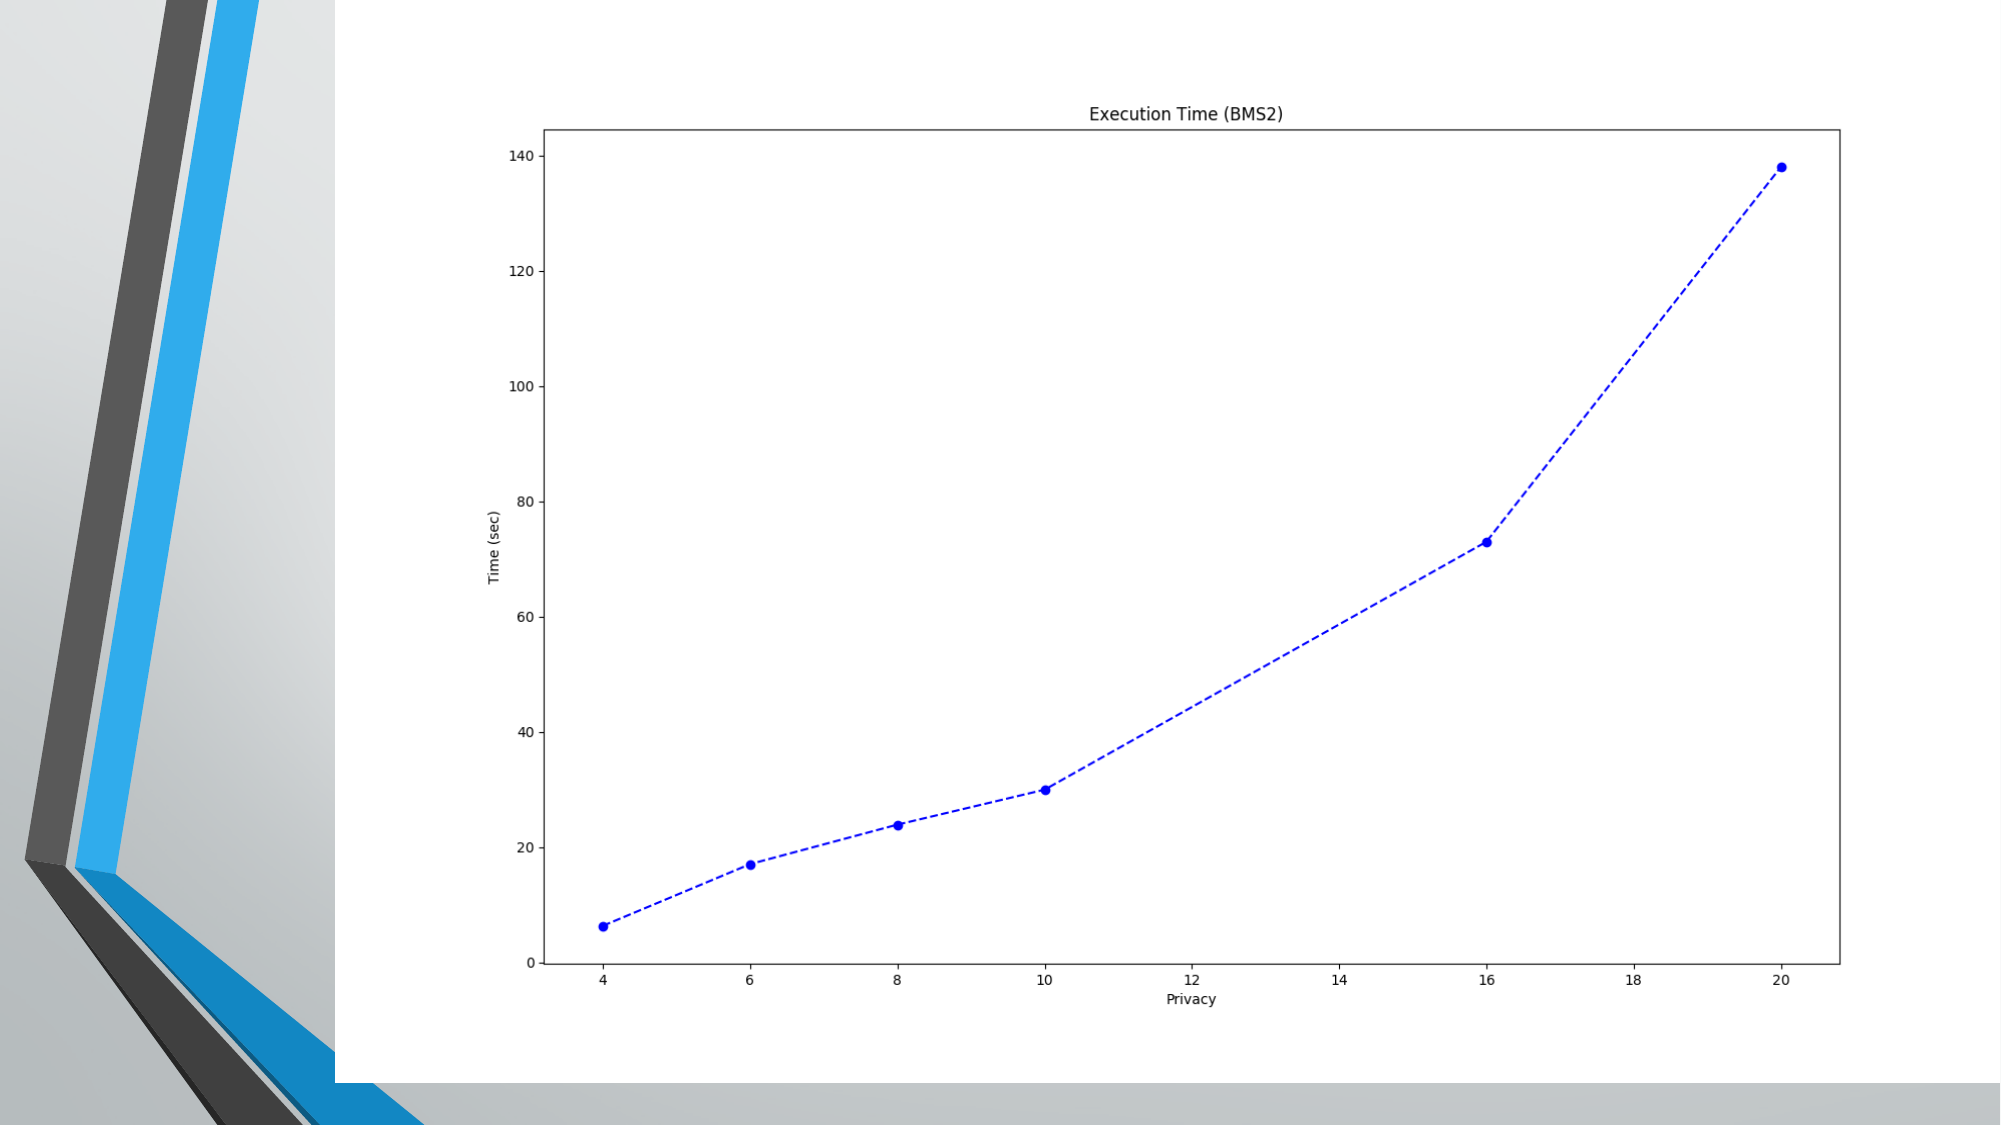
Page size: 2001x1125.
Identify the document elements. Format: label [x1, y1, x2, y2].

list [335, 0, 2000, 1083]
